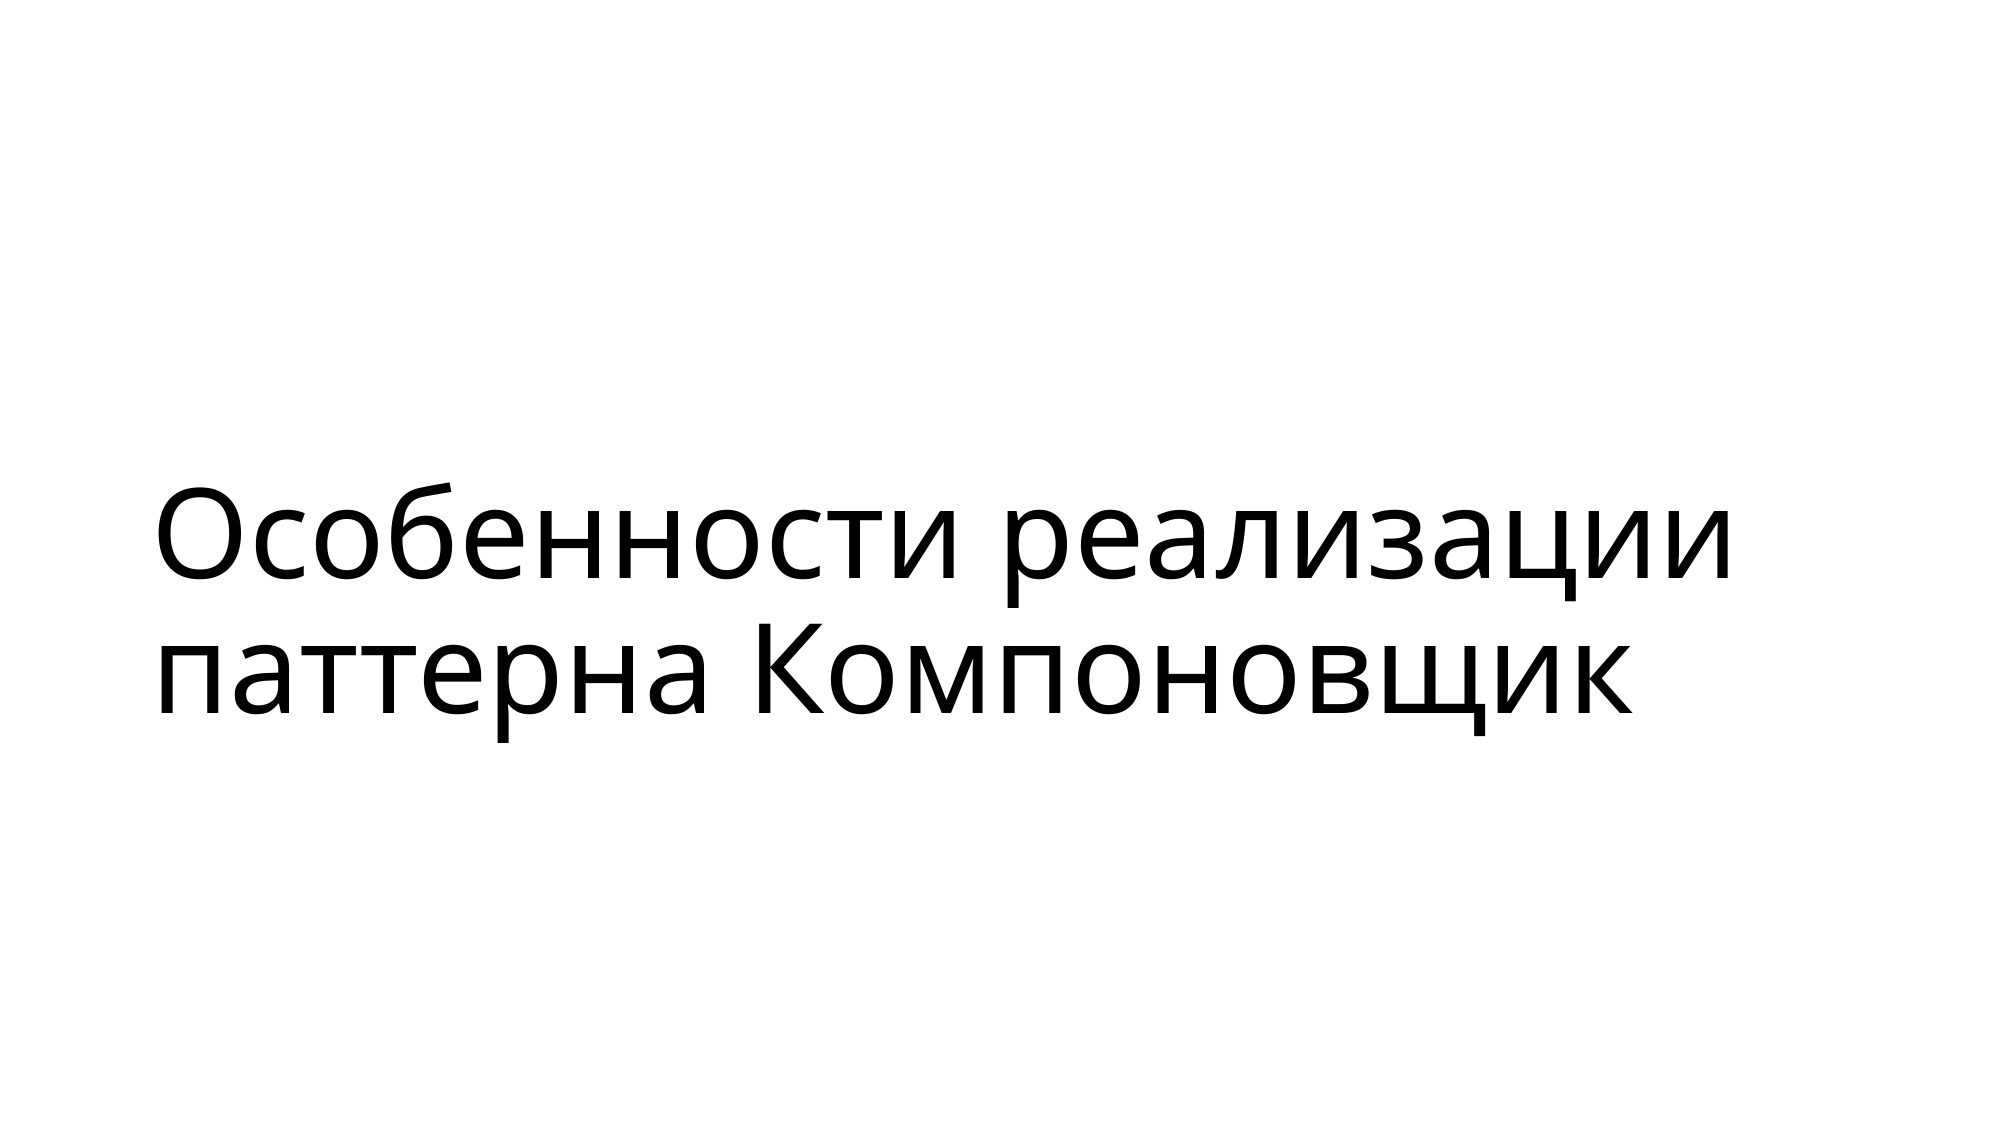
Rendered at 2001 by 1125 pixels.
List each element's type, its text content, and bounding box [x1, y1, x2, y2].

title Особенности реализации паттерна Компоновщик [136, 280, 1862, 749]
